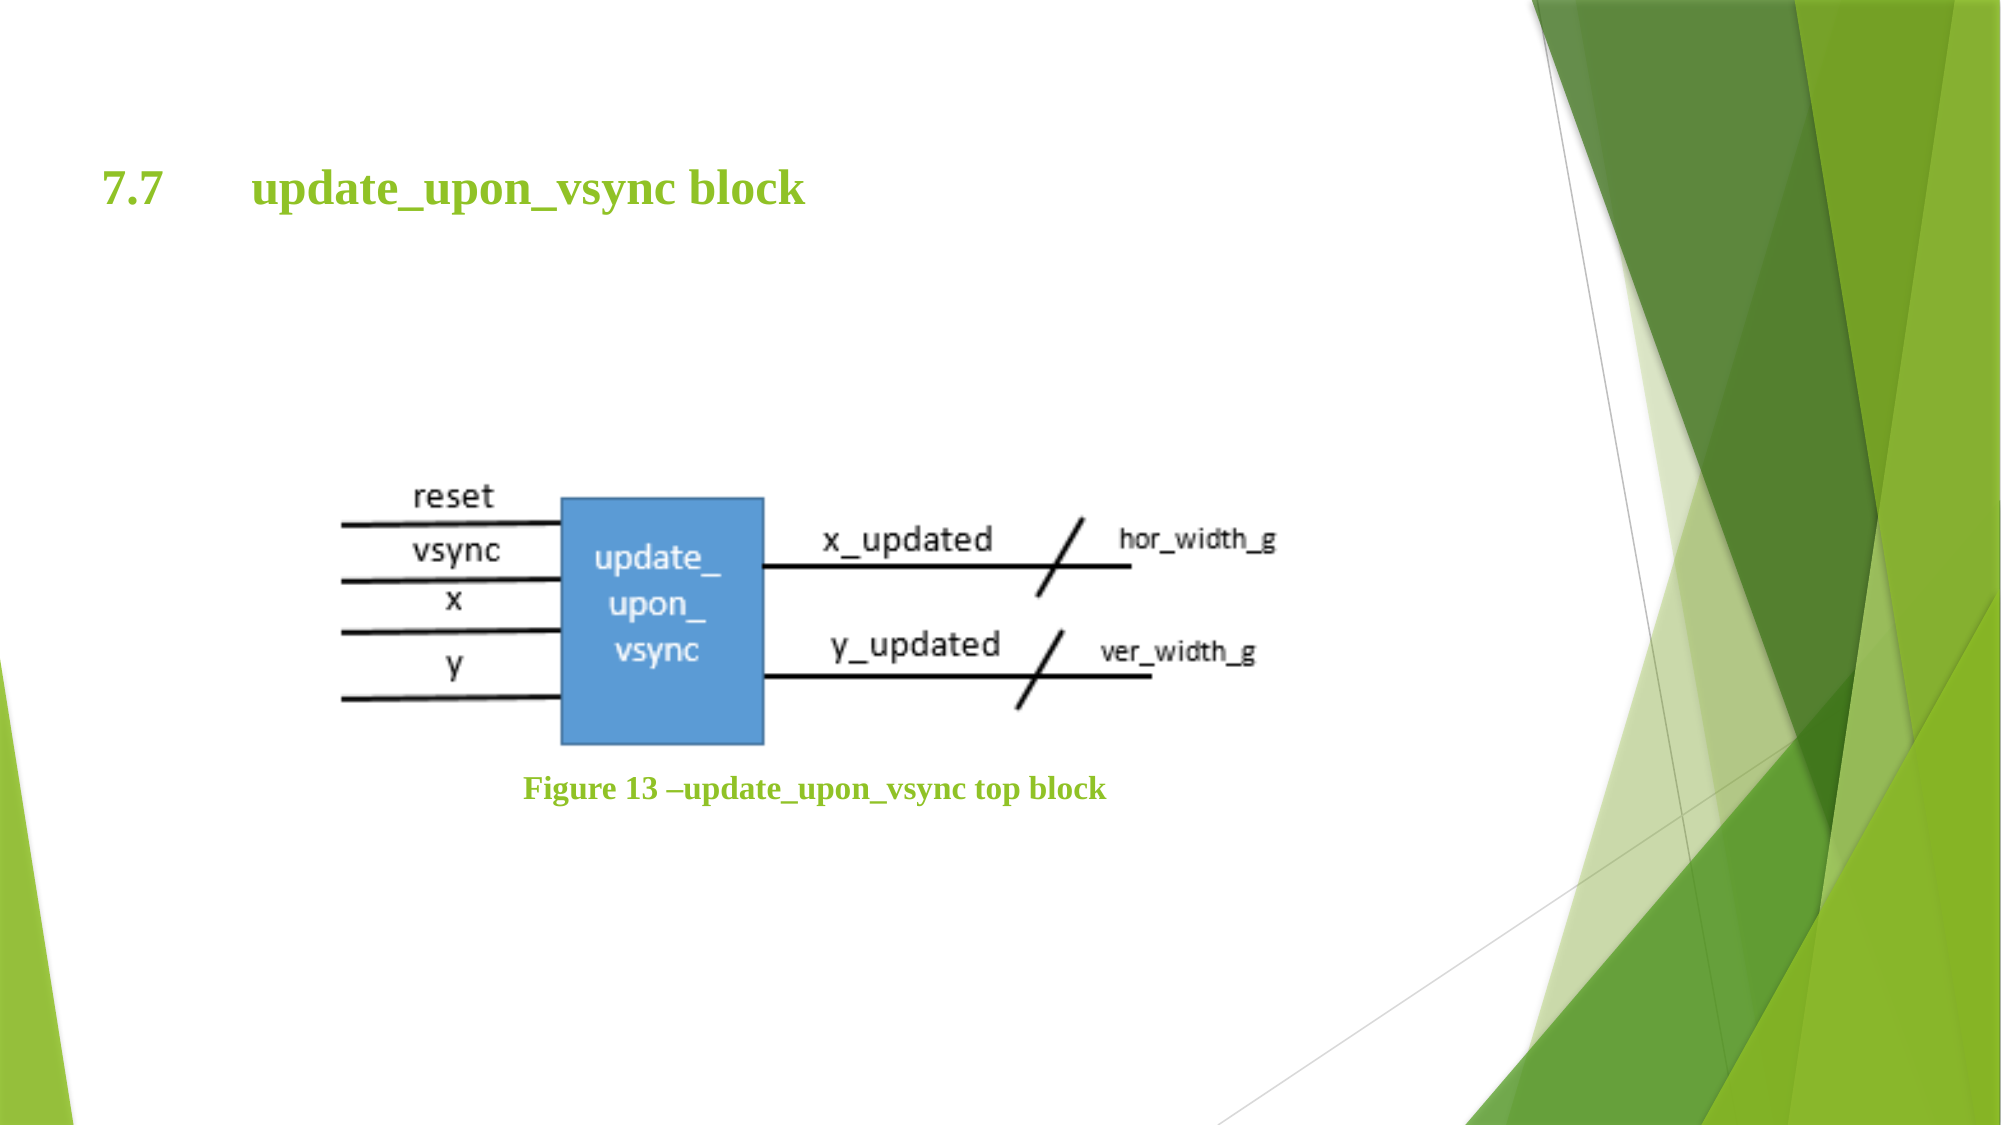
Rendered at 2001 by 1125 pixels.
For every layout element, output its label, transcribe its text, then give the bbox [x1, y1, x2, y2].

text_box Figure 13 –update_upon_vsync top block [508, 768, 1123, 814]
picture [337, 475, 1294, 759]
text_box 7.7 update_upon_vsync block [86, 147, 821, 223]
